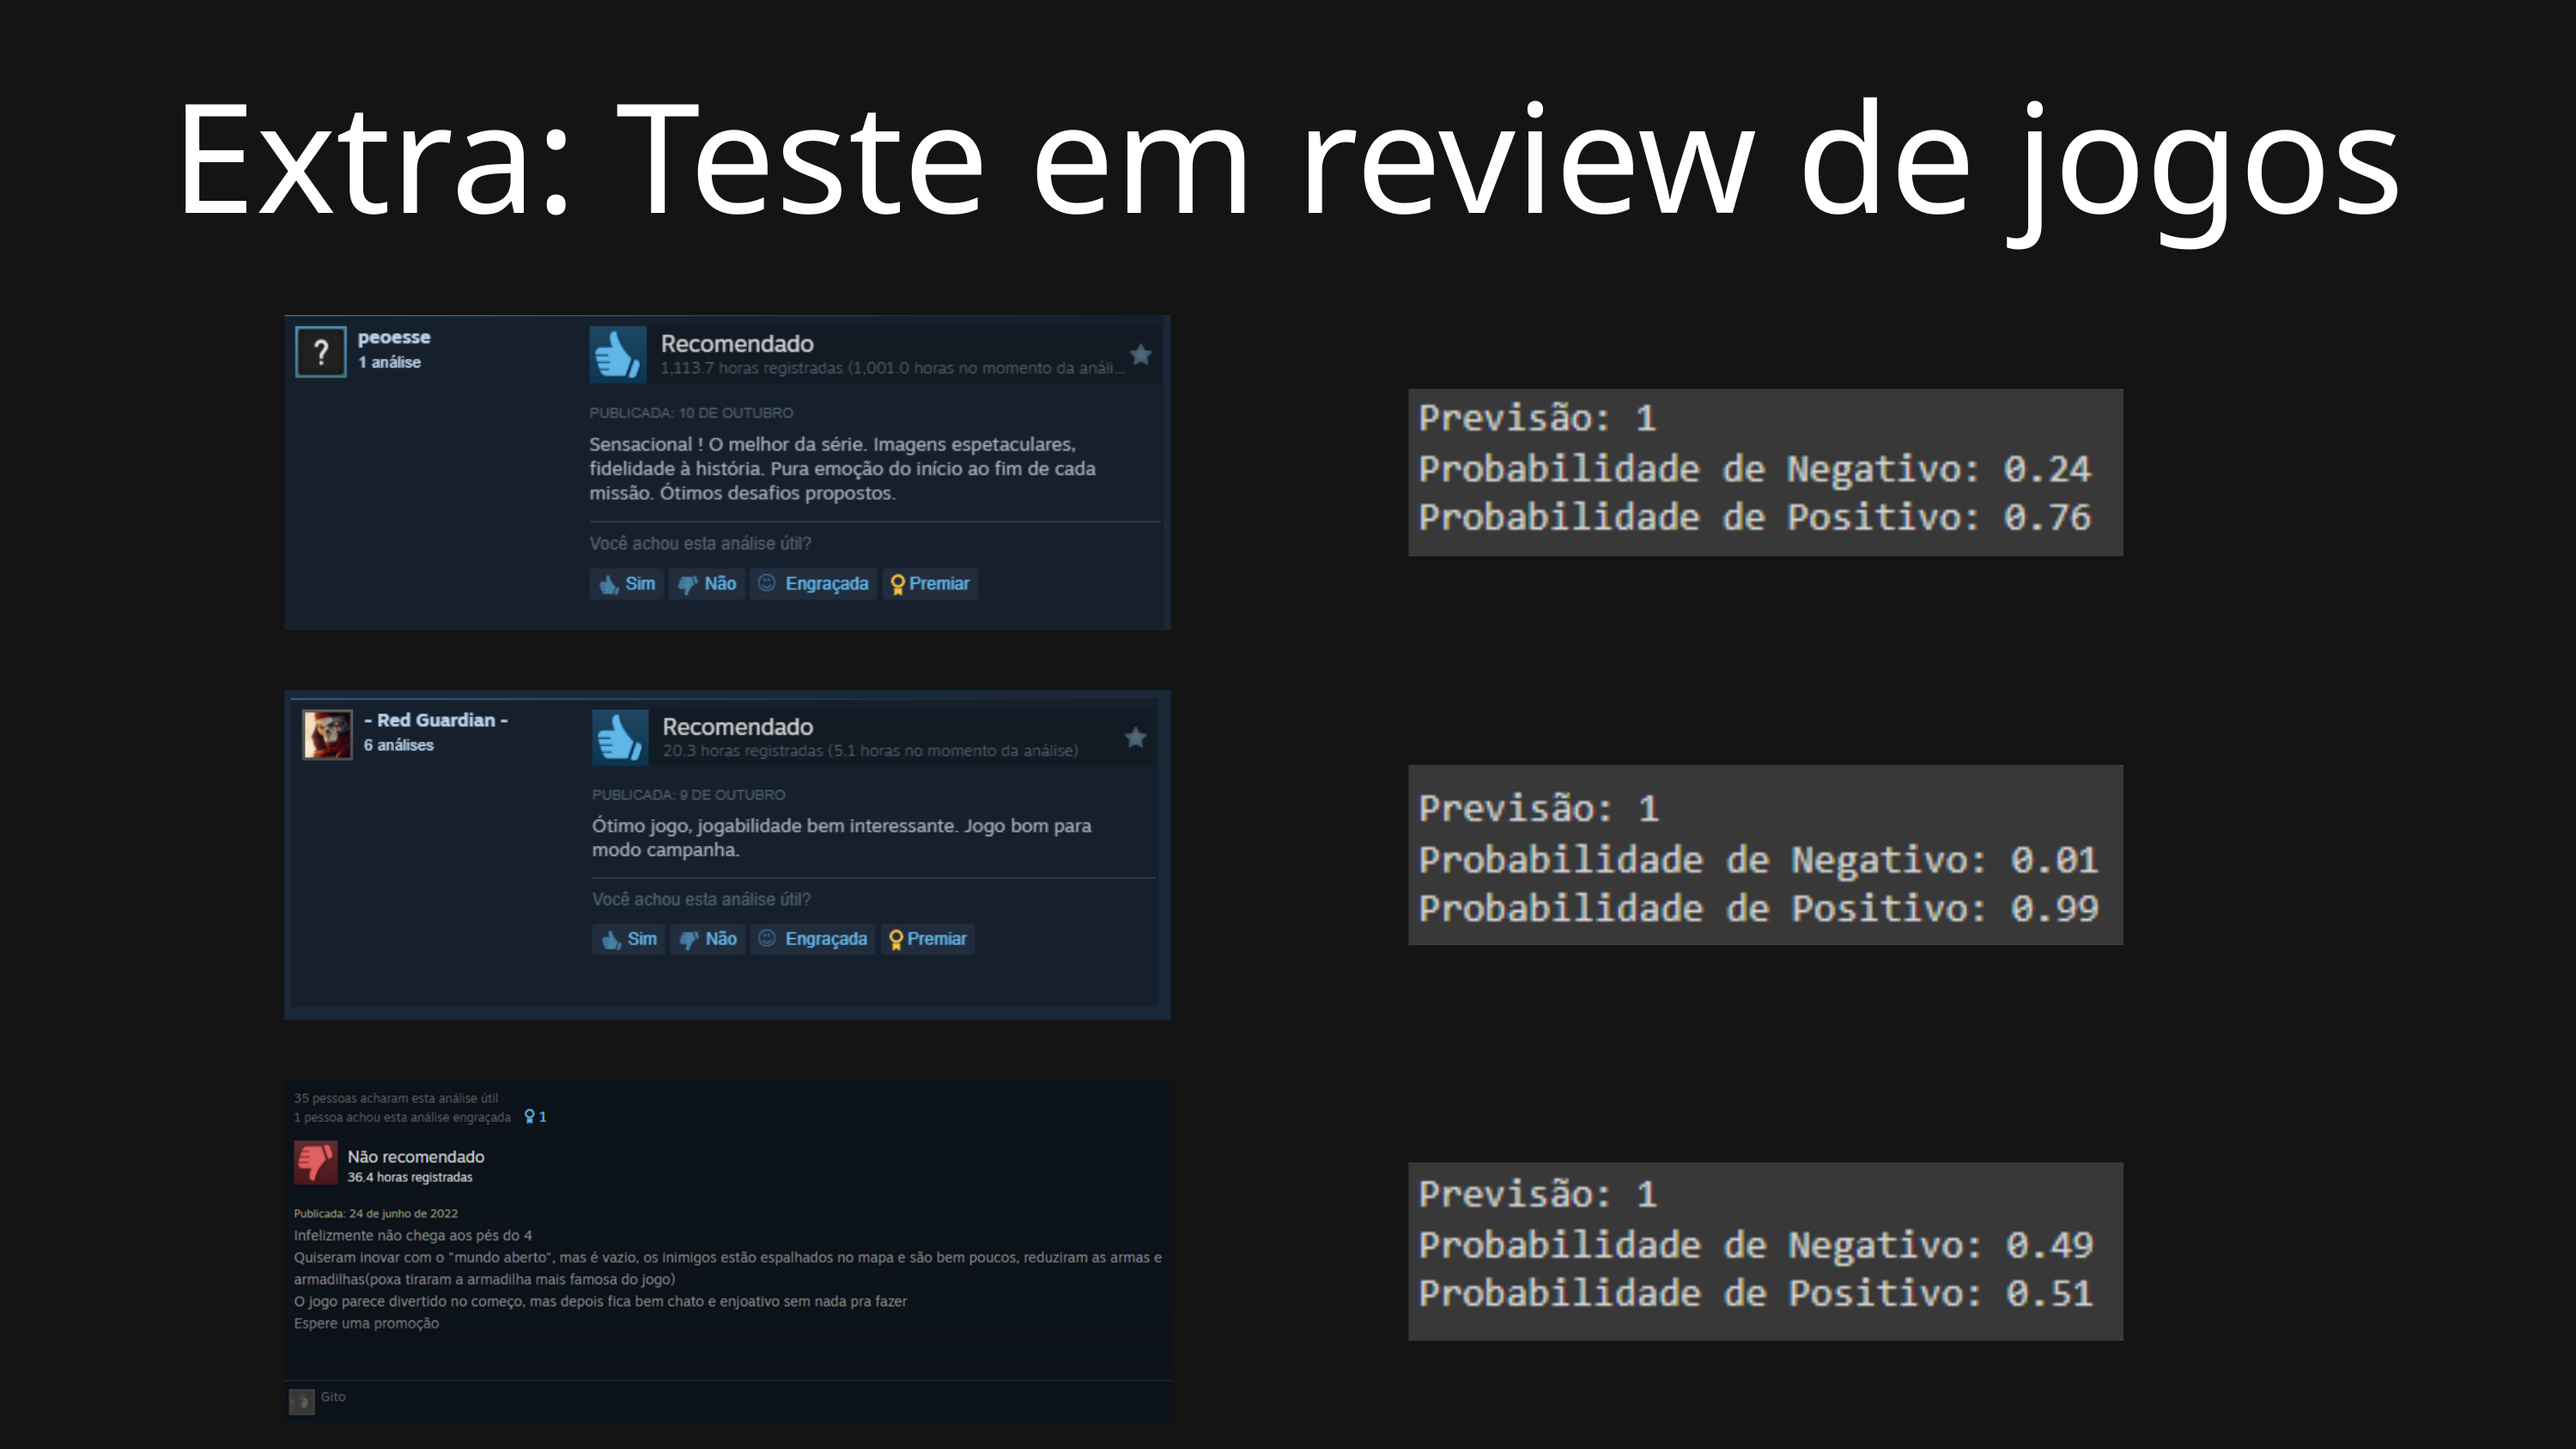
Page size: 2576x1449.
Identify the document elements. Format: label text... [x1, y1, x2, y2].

text_box [1408, 1162, 2124, 1341]
text_box [1408, 765, 2124, 945]
text_box [284, 1080, 1171, 1423]
text_box Extra: Teste em review de jogos [75, 31, 2501, 245]
text_box [1408, 389, 2124, 556]
text_box [284, 315, 1171, 630]
text_box [284, 690, 1171, 1020]
